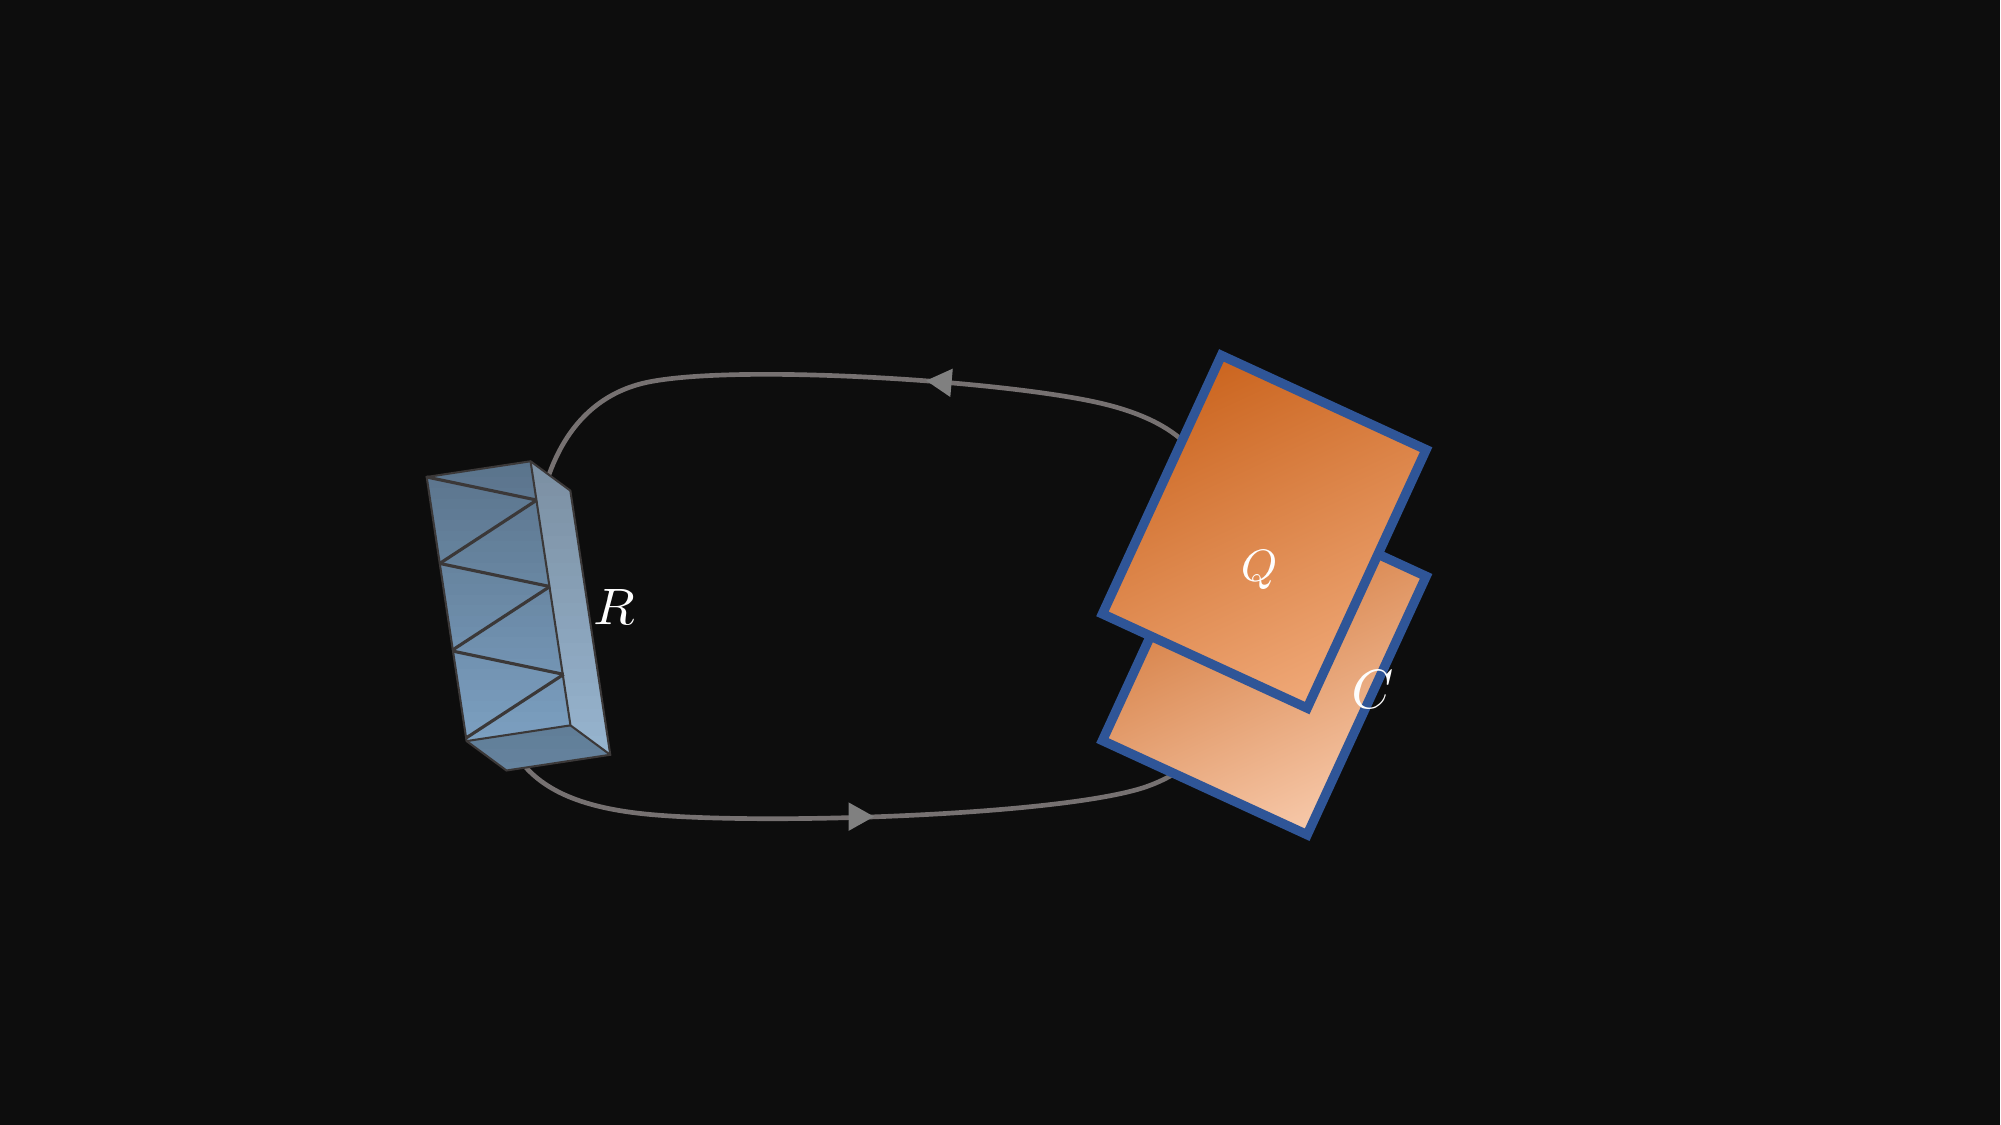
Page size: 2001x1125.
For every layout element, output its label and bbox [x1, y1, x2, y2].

text_box [224, 0, 1392, 831]
